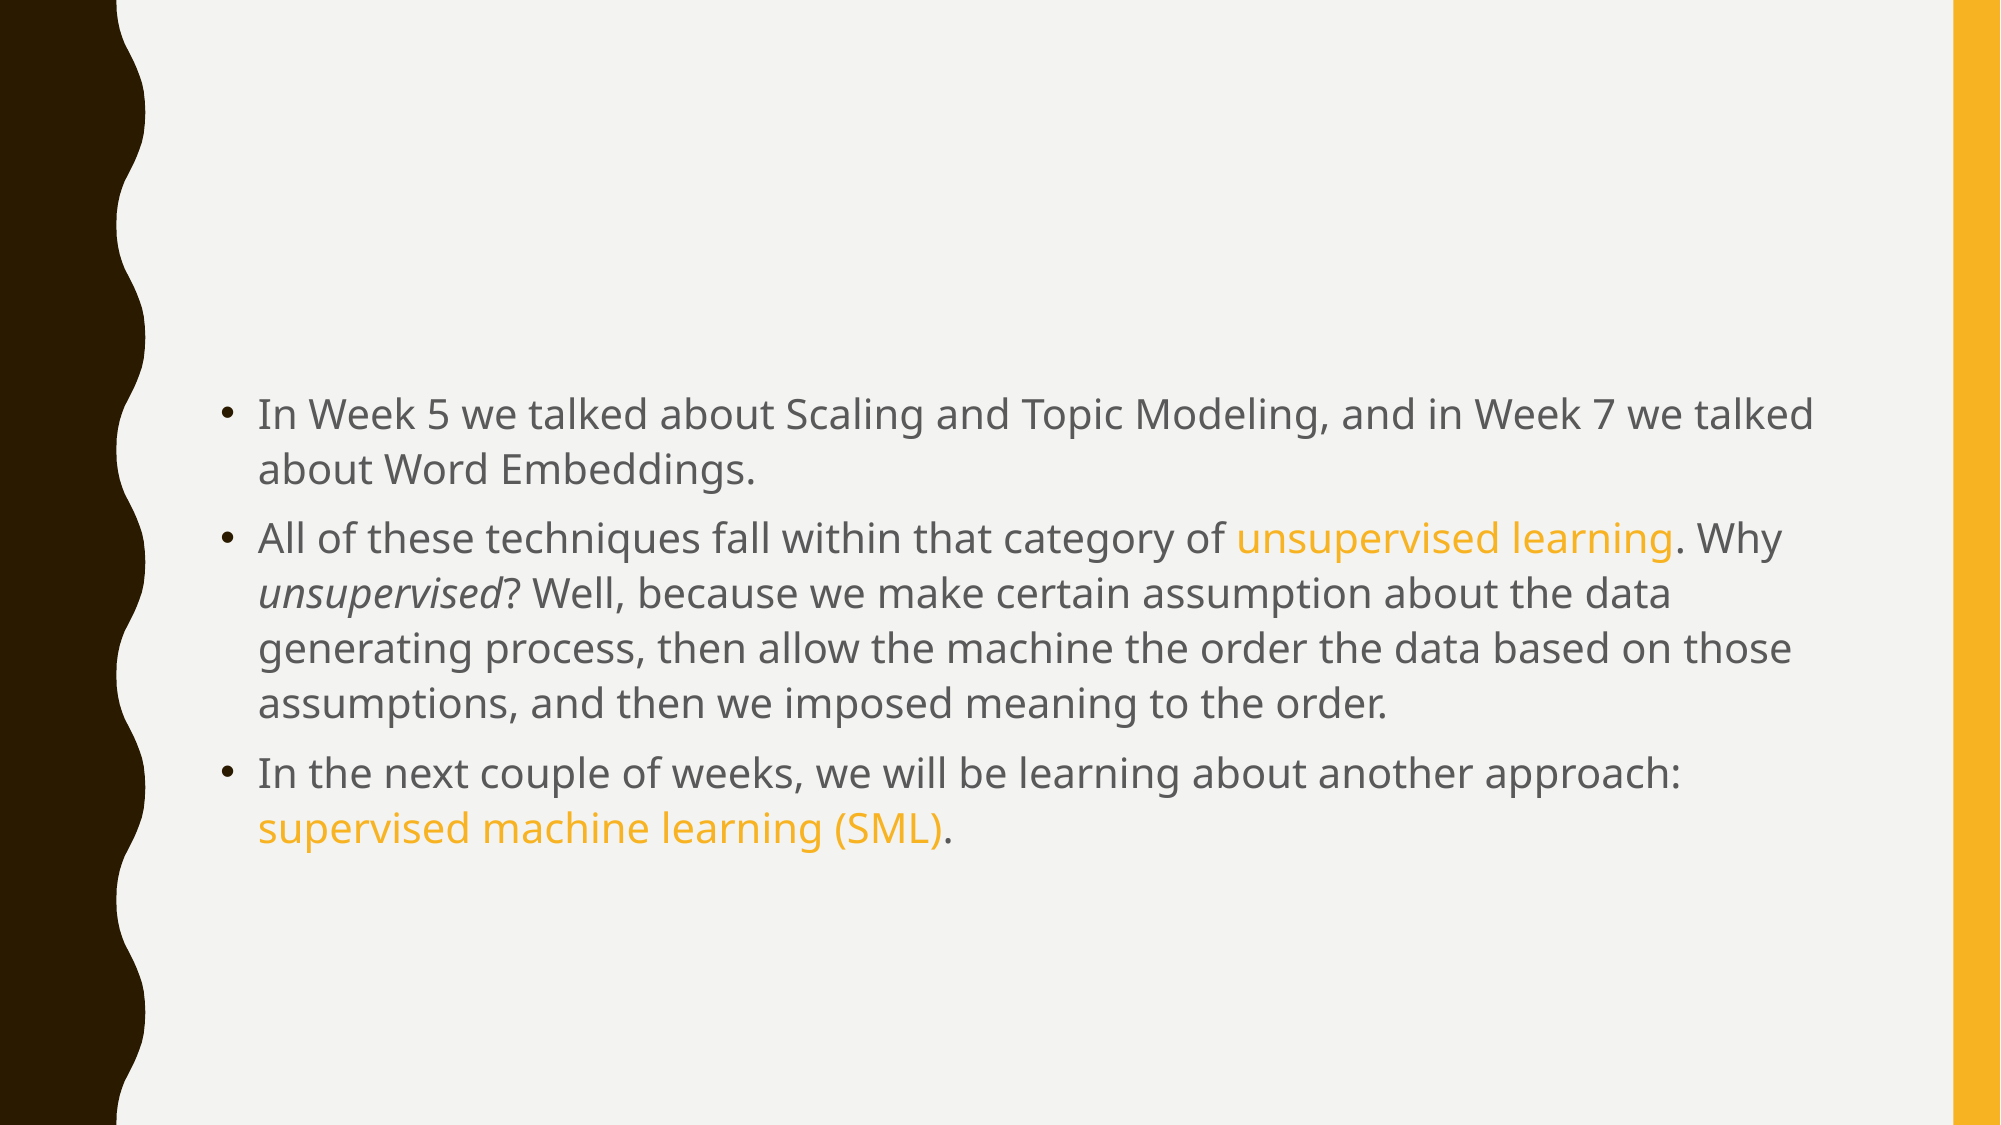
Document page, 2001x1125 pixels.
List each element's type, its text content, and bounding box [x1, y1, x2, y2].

list In Week 5 we talked about Scaling and Topic Modeling, and in Week 7 we talked about Word Embeddings. All of these techniques fall within that category of unsupervised learning. Why unsupervised? Well, because we make certain assumption about the data generating process, then allow the machine the order the data based on those assumptions, and then we imposed meaning to the order. In the next couple of weeks, we will be learning about another approach: supervised machine learning (SML). [205, 375, 1875, 965]
